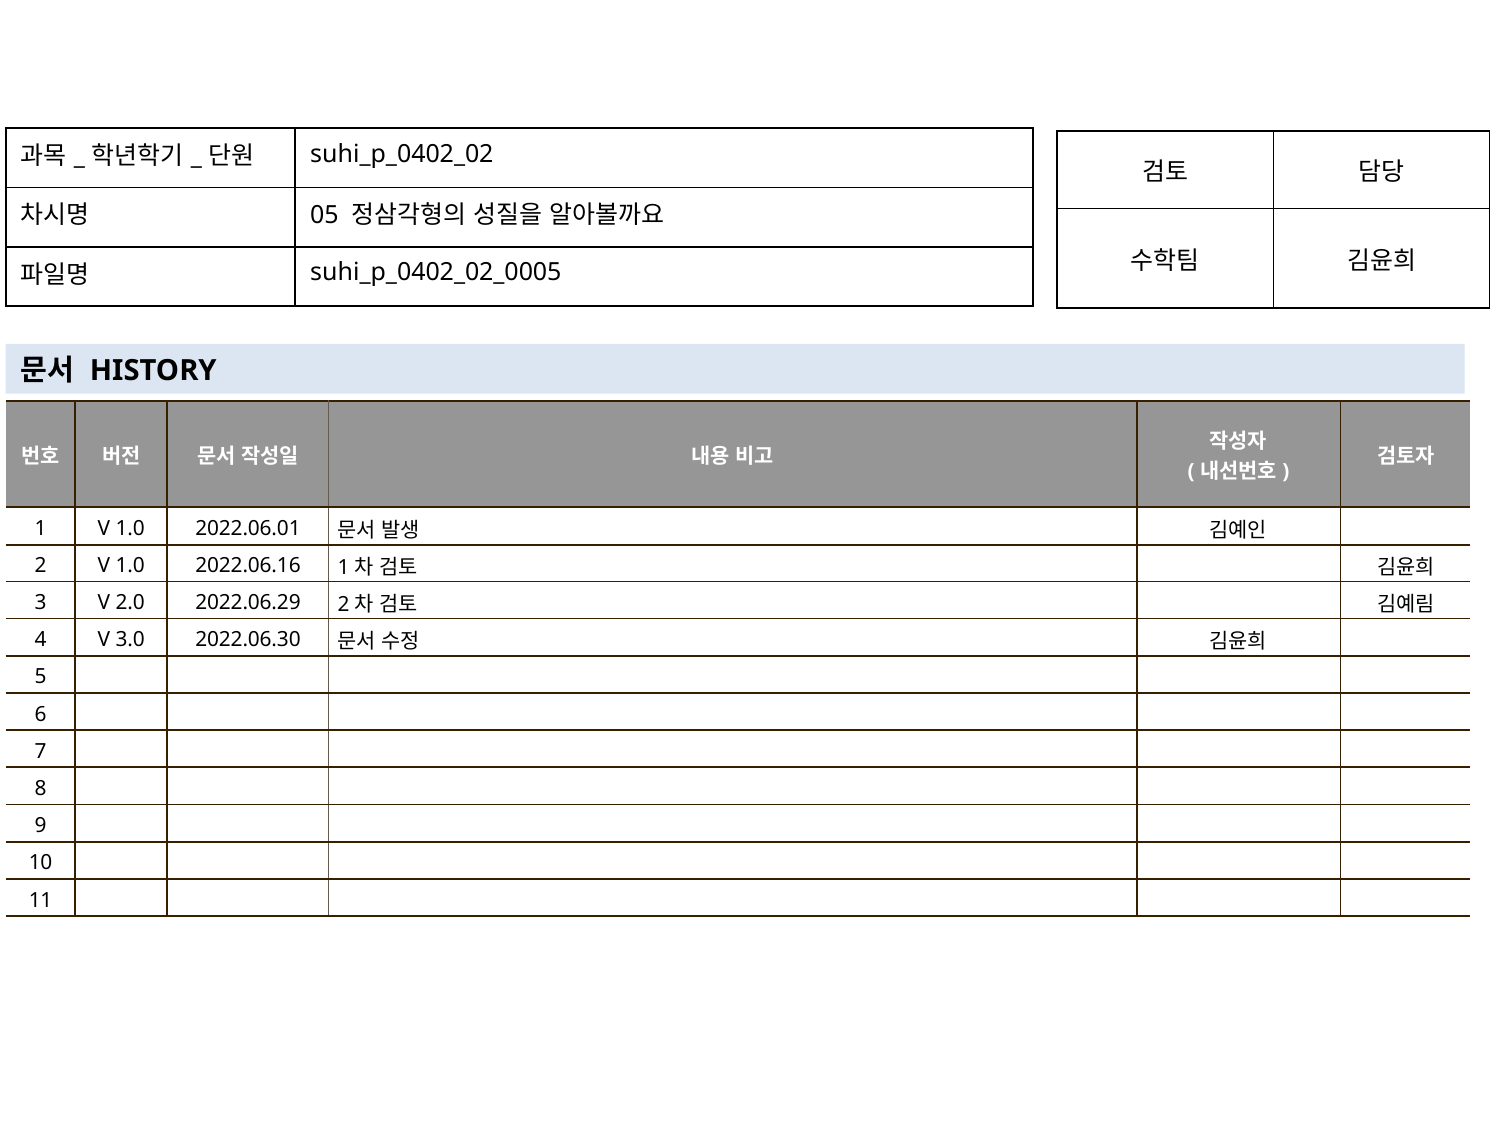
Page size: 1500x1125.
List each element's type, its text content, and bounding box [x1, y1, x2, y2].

table_cell 2022.06.01 [168, 508, 328, 544]
table_cell 10 [6, 843, 74, 878]
table_cell 파일명 [7, 248, 294, 305]
table_cell [76, 731, 166, 766]
table_header 검토자 [1341, 402, 1470, 506]
table_cell V 1.0 [76, 508, 166, 544]
table_cell [1138, 805, 1340, 841]
table_cell [329, 805, 1136, 841]
table_cell 3 [6, 582, 74, 618]
table_cell suhi_p_0402_02_0005 [296, 248, 1032, 305]
table_cell [329, 880, 1136, 915]
table_header 과목_학년학기_단원 [7, 129, 294, 187]
table_cell 2차 검토 [329, 582, 1136, 618]
table_cell 11 [6, 880, 74, 915]
table_cell [1138, 843, 1340, 878]
table_cell [329, 843, 1136, 878]
table_cell [1138, 582, 1340, 618]
table_cell [1138, 731, 1340, 766]
table_cell 8 [6, 768, 74, 804]
text_box 문서 HISTORY [5, 343, 1465, 394]
table_header 문서 작성일 [168, 402, 328, 506]
table_cell [76, 805, 166, 841]
table_cell [1341, 731, 1470, 766]
table_cell [1341, 694, 1470, 729]
table_cell 9 [6, 805, 74, 841]
table_cell [76, 880, 166, 915]
table_cell [76, 843, 166, 878]
table_cell 김윤희 [1274, 209, 1489, 307]
table_cell [1138, 694, 1340, 729]
table_cell [168, 843, 328, 878]
table_cell 2022.06.30 [168, 619, 328, 655]
table_cell [1341, 619, 1470, 655]
table_cell 1 [6, 508, 74, 544]
table_cell 2022.06.16 [168, 546, 328, 581]
table_cell V 1.0 [76, 546, 166, 581]
table_cell 문서 발생 [329, 508, 1136, 544]
table_cell [1341, 657, 1470, 692]
table_cell [1138, 880, 1340, 915]
table_cell V 3.0 [76, 619, 166, 655]
table_cell 김윤희 [1138, 619, 1340, 655]
table_cell [168, 880, 328, 915]
table_cell [76, 694, 166, 729]
table_cell 김예인 [1138, 508, 1340, 544]
table_cell [76, 768, 166, 804]
table_cell [168, 805, 328, 841]
table_cell 6 [6, 694, 74, 729]
table_cell 7 [6, 731, 74, 766]
table_cell [168, 731, 328, 766]
table_cell [329, 731, 1136, 766]
table_cell 2 [6, 546, 74, 581]
table_cell [1138, 768, 1340, 804]
table_header 작성자 (내선번호) [1138, 402, 1340, 506]
table_header 담당 [1274, 132, 1489, 208]
table_header suhi_p_0402_02 [296, 129, 1032, 187]
table_cell 수학팀 [1058, 209, 1273, 307]
table_cell [329, 694, 1136, 729]
table_cell [1341, 768, 1470, 804]
table_cell [329, 768, 1136, 804]
table_header 내용 비고 [329, 402, 1136, 506]
table_cell [1138, 546, 1340, 581]
table_cell 김예림 [1341, 582, 1470, 618]
table_cell 문서 수정 [329, 619, 1136, 655]
table_cell [168, 657, 328, 692]
table_cell 4 [6, 619, 74, 655]
table_cell 김윤희 [1341, 546, 1470, 581]
table_cell [329, 657, 1136, 692]
table_header 버전 [76, 402, 166, 506]
table_cell [1138, 657, 1340, 692]
table_cell [1341, 843, 1470, 878]
table_cell [1341, 508, 1470, 544]
table_cell [1341, 805, 1470, 841]
table_cell 5 [6, 657, 74, 692]
table_cell 1차 검토 [329, 546, 1136, 581]
table_cell 2022.06.29 [168, 582, 328, 618]
table_header 번호 [6, 402, 74, 506]
table_cell 차시명 [7, 188, 294, 246]
table_cell [168, 694, 328, 729]
table_cell [1341, 880, 1470, 915]
table_cell V 2.0 [76, 582, 166, 618]
table_header 검토 [1058, 132, 1273, 208]
table_cell 05 정삼각형의 성질을 알아볼까요 [296, 188, 1032, 246]
table_cell [76, 657, 166, 692]
table_cell [168, 768, 328, 804]
